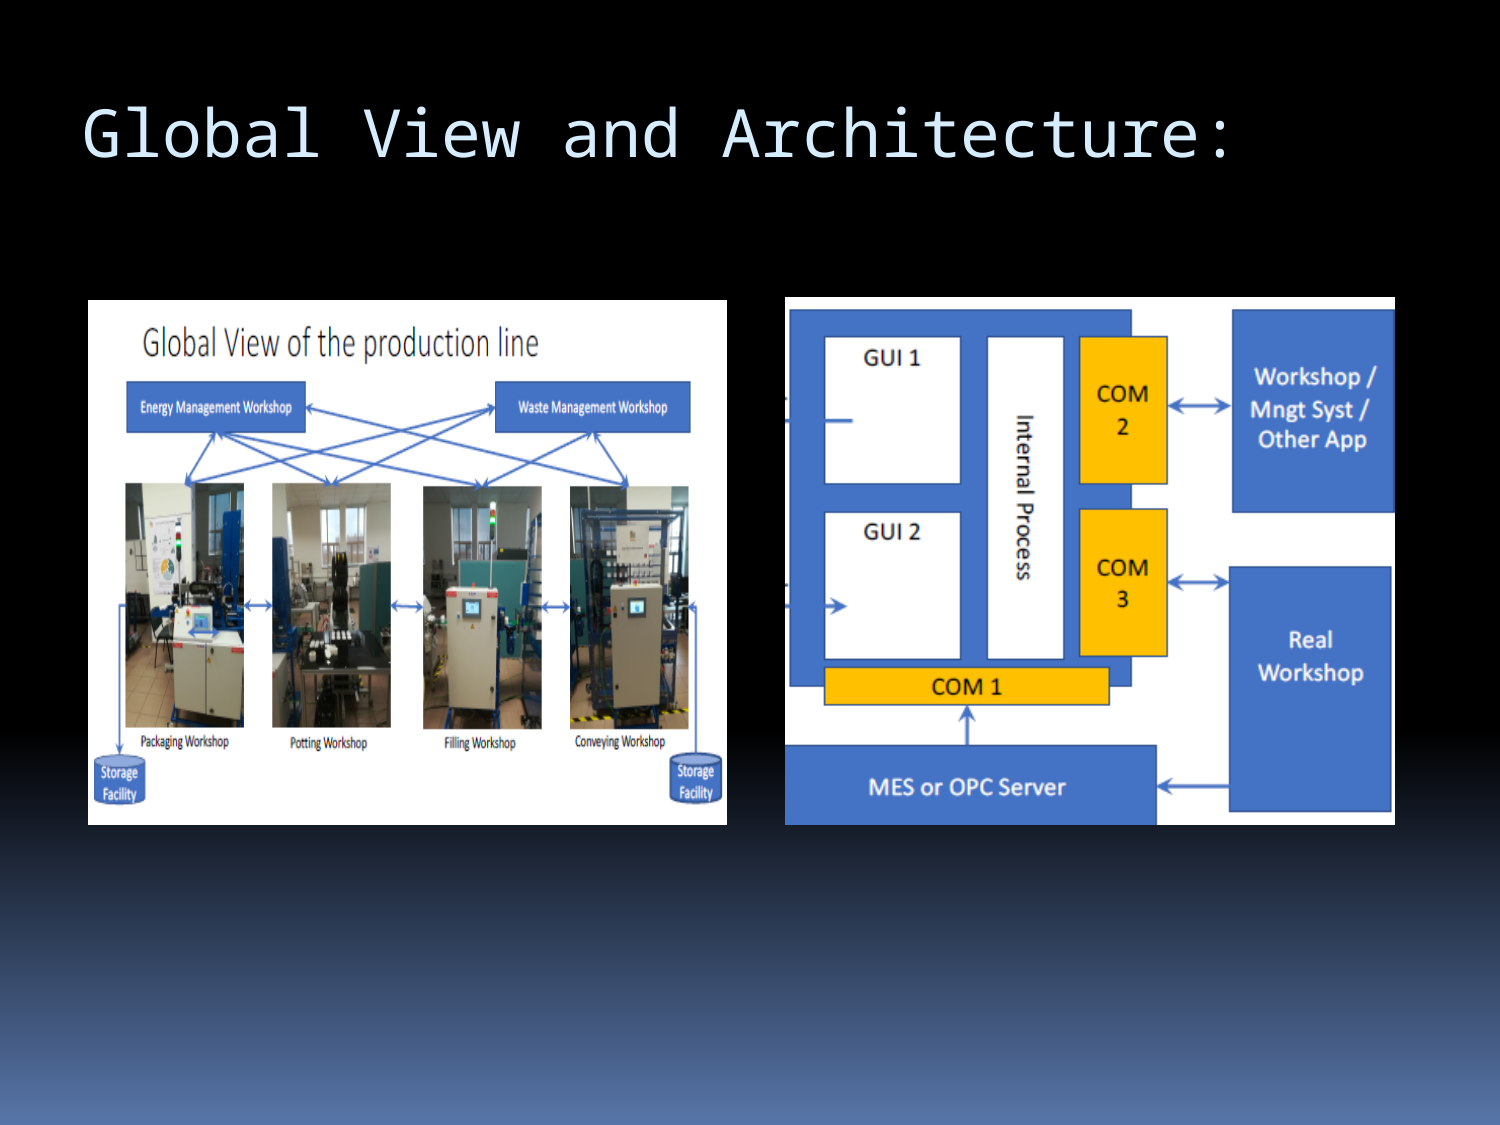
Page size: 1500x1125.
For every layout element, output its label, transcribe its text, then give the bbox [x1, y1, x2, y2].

picture [785, 297, 1396, 825]
picture [88, 300, 727, 825]
title Global View and Architecture: [75, 83, 1425, 234]
